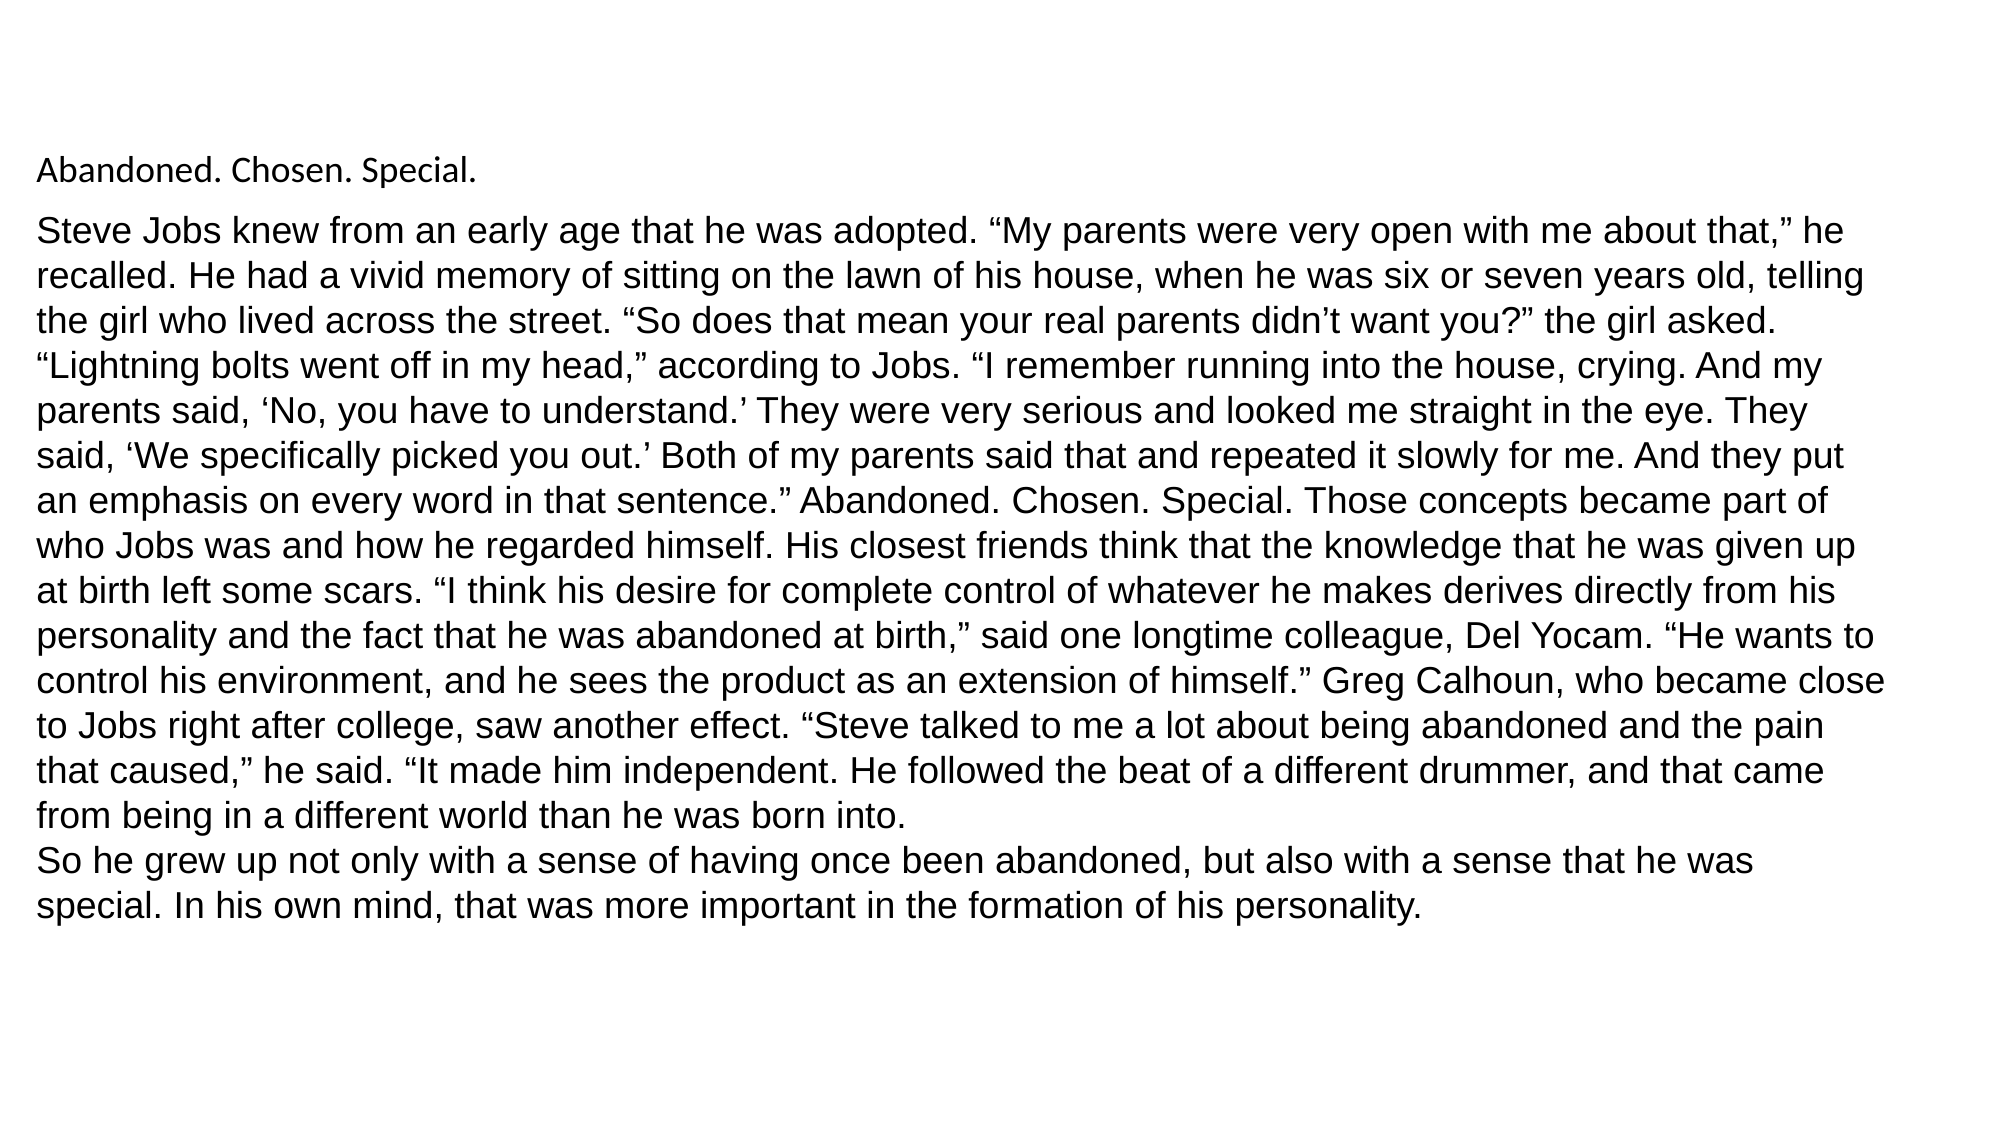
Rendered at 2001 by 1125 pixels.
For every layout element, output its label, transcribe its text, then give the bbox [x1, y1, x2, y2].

text_box Steve Jobs knew from an early age that he was adopted. “My parents were very open with me about that,” he recalled. He had a vivid memory of sitting on the lawn of his house, when he was six or seven years old, telling the girl who lived across the street. “So does that mean your real parents didn’t want you?” the girl asked. “Lightning bolts went off in my head,” according to Jobs. “I remember running into the house, crying. And my parents said, ‘No, you have to understand.’ They were very serious and looked me straight in the eye. They said, ‘We specifically picked you out.’ Both of my parents said that and repeated it slowly for me. And they put an emphasis on every word in that sentence.” Abandoned. Chosen. Special. Those concepts became part of who Jobs was and how he regarded himself. His closest friends think that the knowledge that he was given up at birth left some scars. “I think his desire for complete control of whatever he makes derives directly from his personality and the fact that he was abandoned at birth,” said one longtime colleague, Del Yocam. “He wants to control his environment, and he sees the product as an extension of himself.” Greg Calhoun, who became close to Jobs right after college, saw another effect. “Steve talked to me a lot about being abandoned and the pain that caused,” he said. “It made him independent. He followed the beat of a different drummer, and that came from being in a different world than he was born into. So he grew up not only with a sense of having once been abandoned, but also with a sense that he was special. In his own mind, that was more important in the formation of his personality. [21, 198, 1903, 934]
text_box Abandoned. Chosen. Special. [21, 138, 1869, 198]
